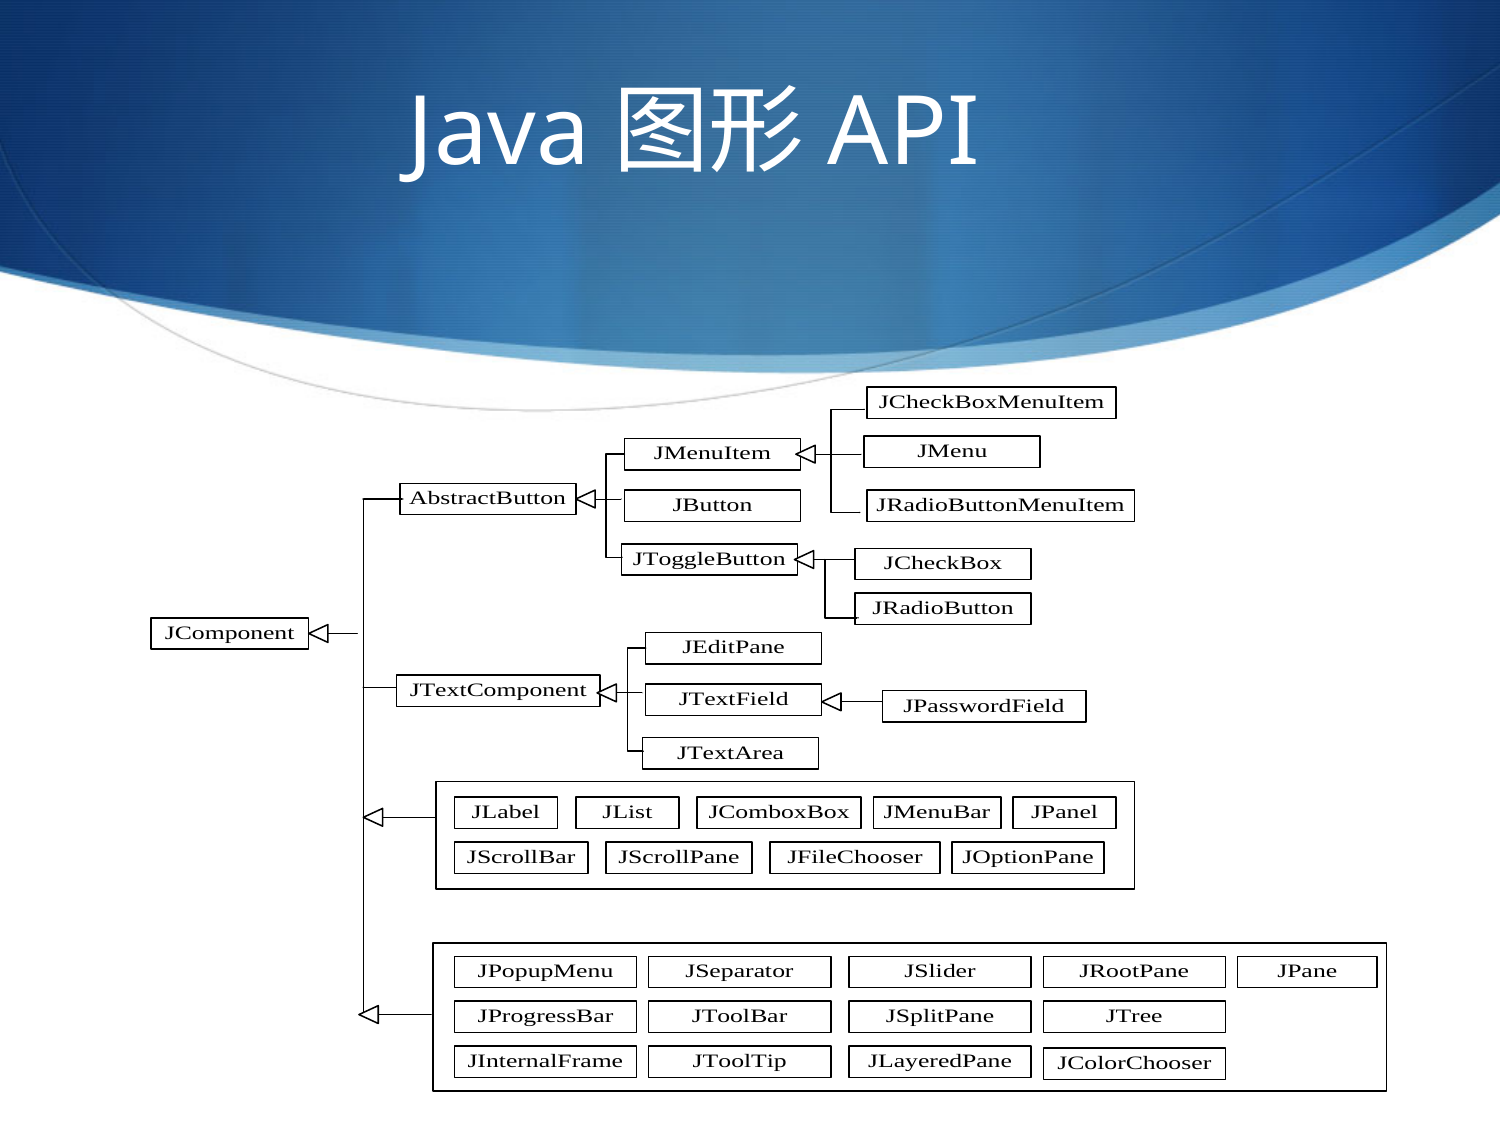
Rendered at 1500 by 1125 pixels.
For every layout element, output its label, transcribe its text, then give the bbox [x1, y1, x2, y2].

title Java图形API [75, 20, 1313, 233]
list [147, 384, 1390, 1094]
picture [0, 0, 1500, 1125]
